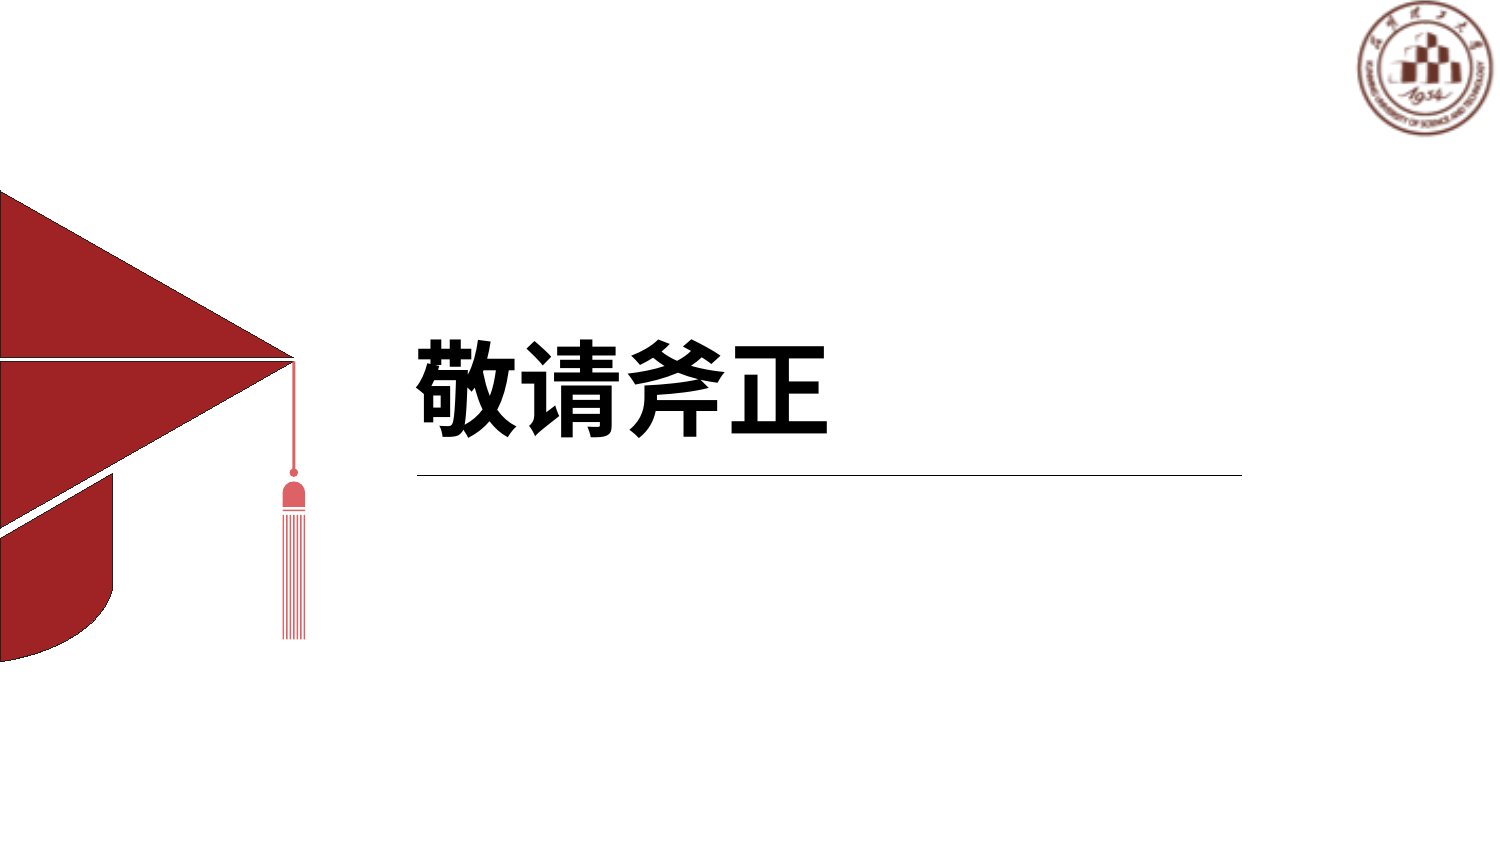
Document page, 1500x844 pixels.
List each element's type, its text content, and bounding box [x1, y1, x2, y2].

text_box [282, 481, 306, 507]
text_box 敬请斧正 [403, 318, 1362, 455]
text_box [289, 361, 299, 477]
text_box [0, 361, 292, 529]
picture [1352, 0, 1500, 148]
text_box [0, 190, 294, 358]
text_box [0, 473, 113, 662]
